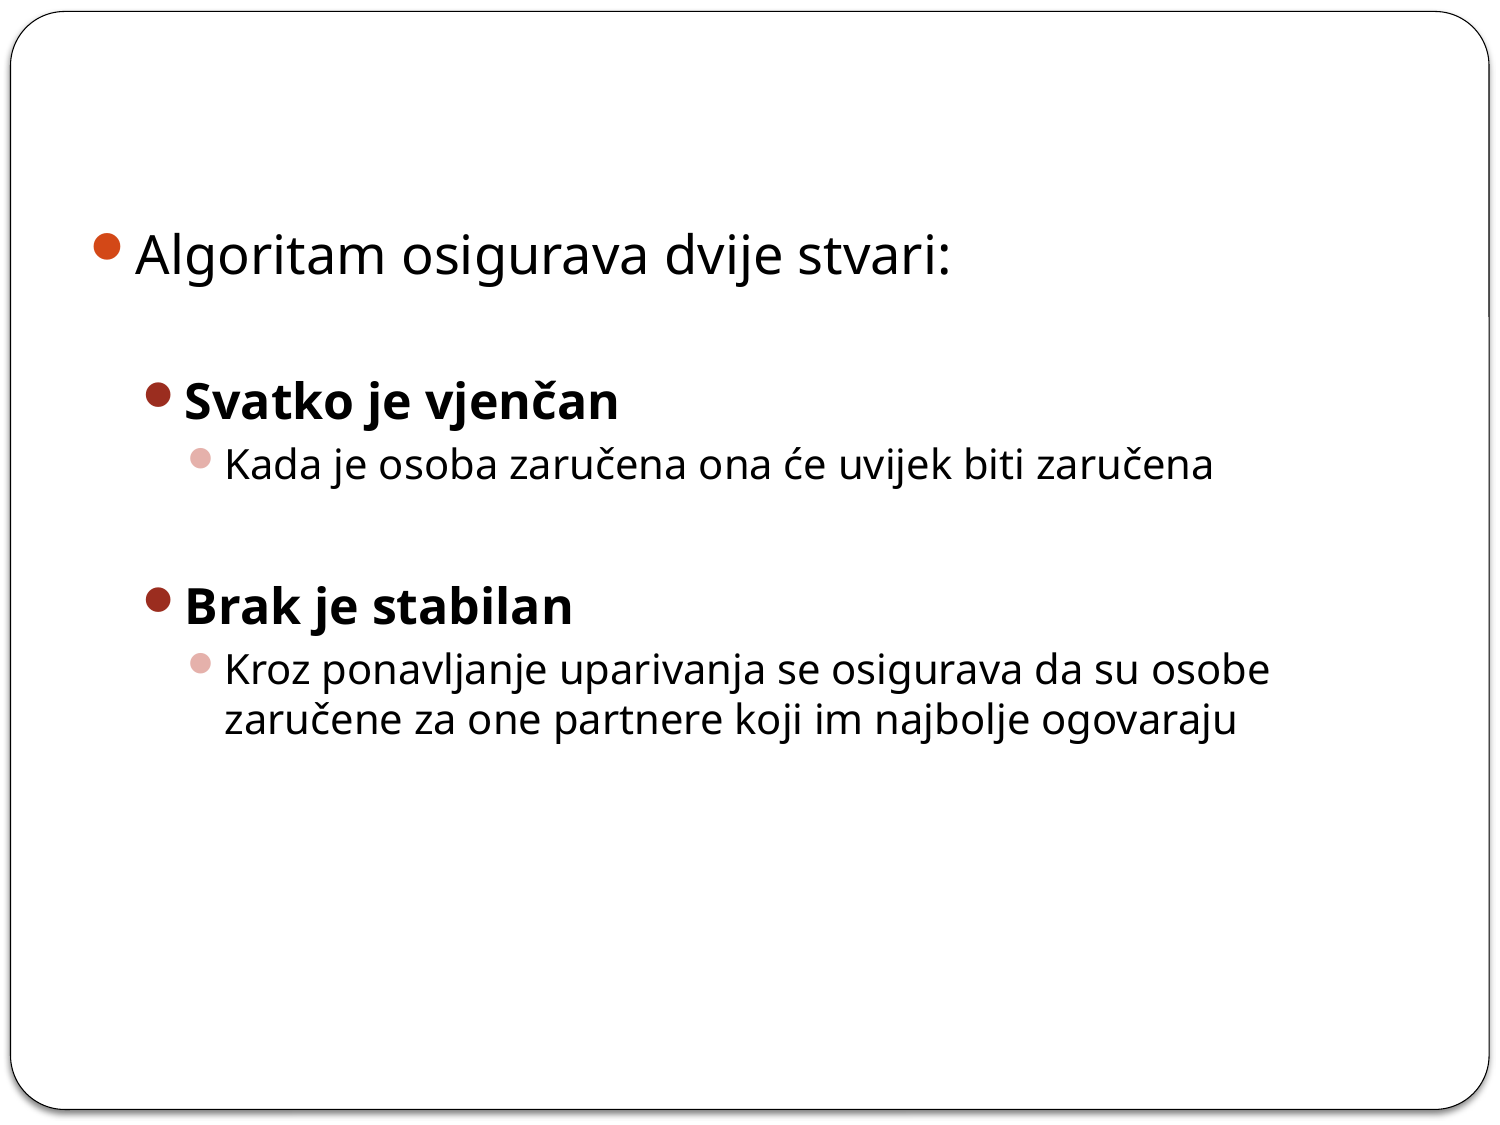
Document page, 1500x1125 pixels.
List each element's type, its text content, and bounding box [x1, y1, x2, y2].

list Algoritam osigurava dvije stvari: Svatko je vjenčan Kada je osoba zaručena ona će uvijek biti zaručena Brak je stabilan Kroz ponavljanje uparivanja se osigurava da su osobe zaručene za one partnere koji im najbolje ogovaraju [75, 58, 1425, 1005]
